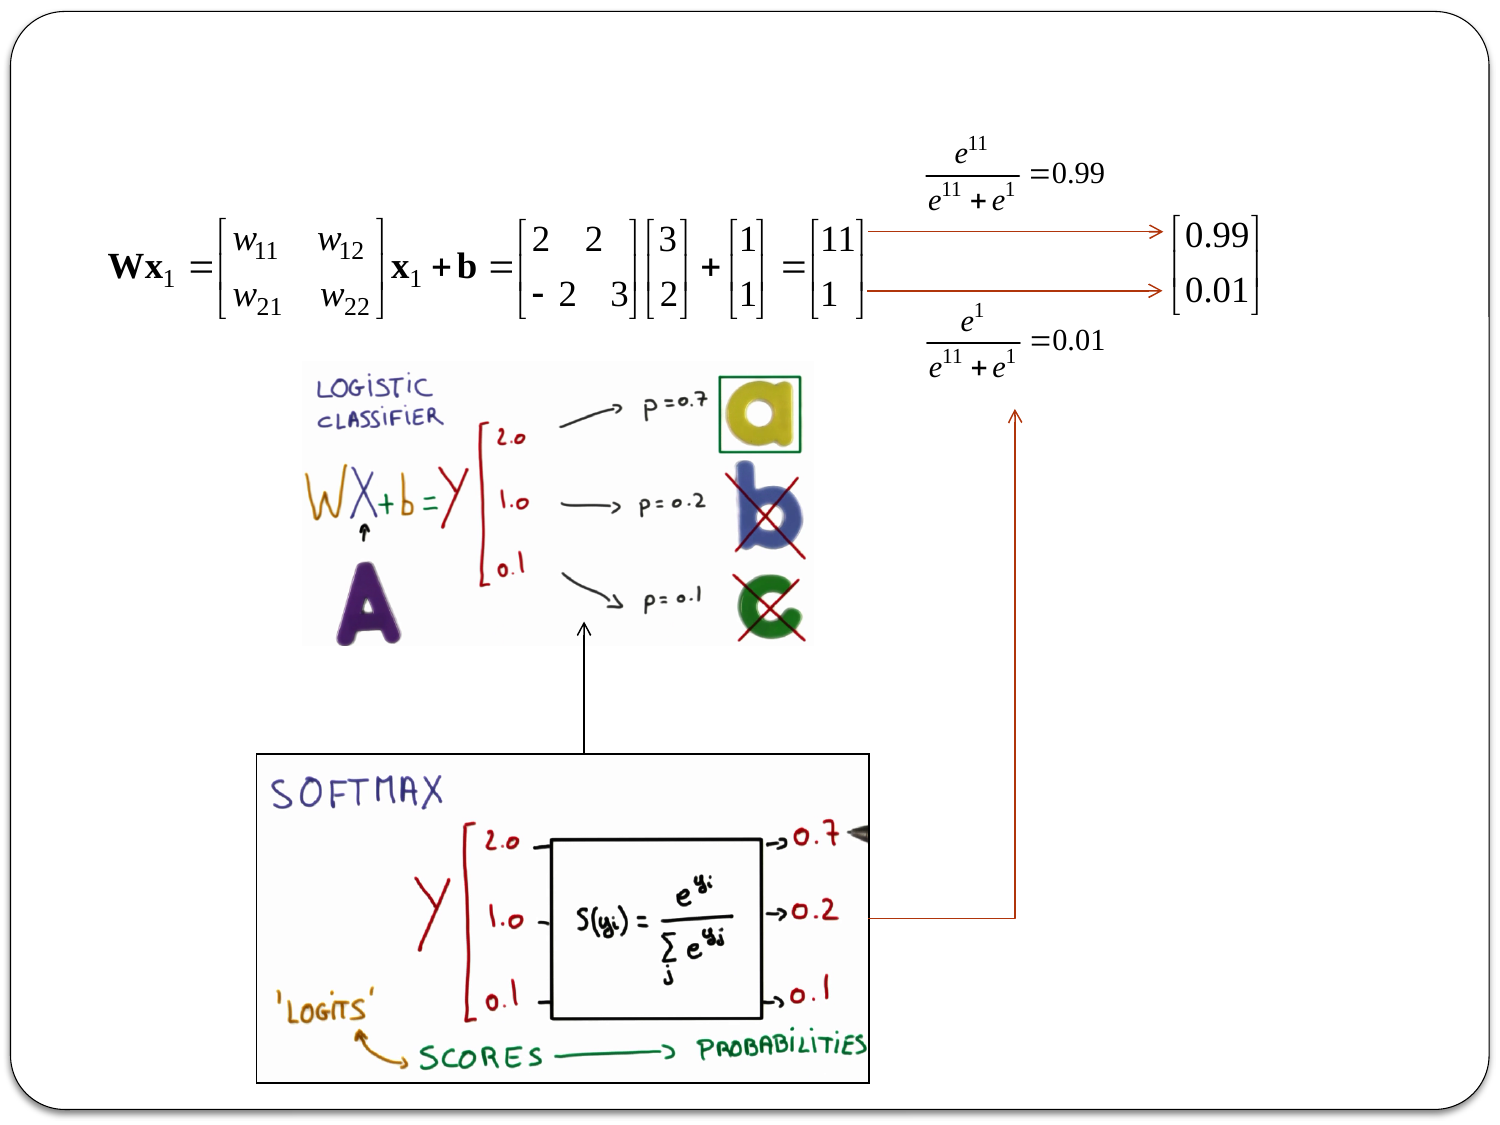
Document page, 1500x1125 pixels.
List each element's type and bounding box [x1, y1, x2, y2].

text_box [867, 408, 1016, 919]
text_box [100, 207, 877, 331]
picture [302, 361, 814, 647]
text_box [920, 292, 1110, 385]
text_box [1163, 207, 1274, 323]
picture [257, 754, 869, 1083]
text_box [919, 125, 1112, 218]
